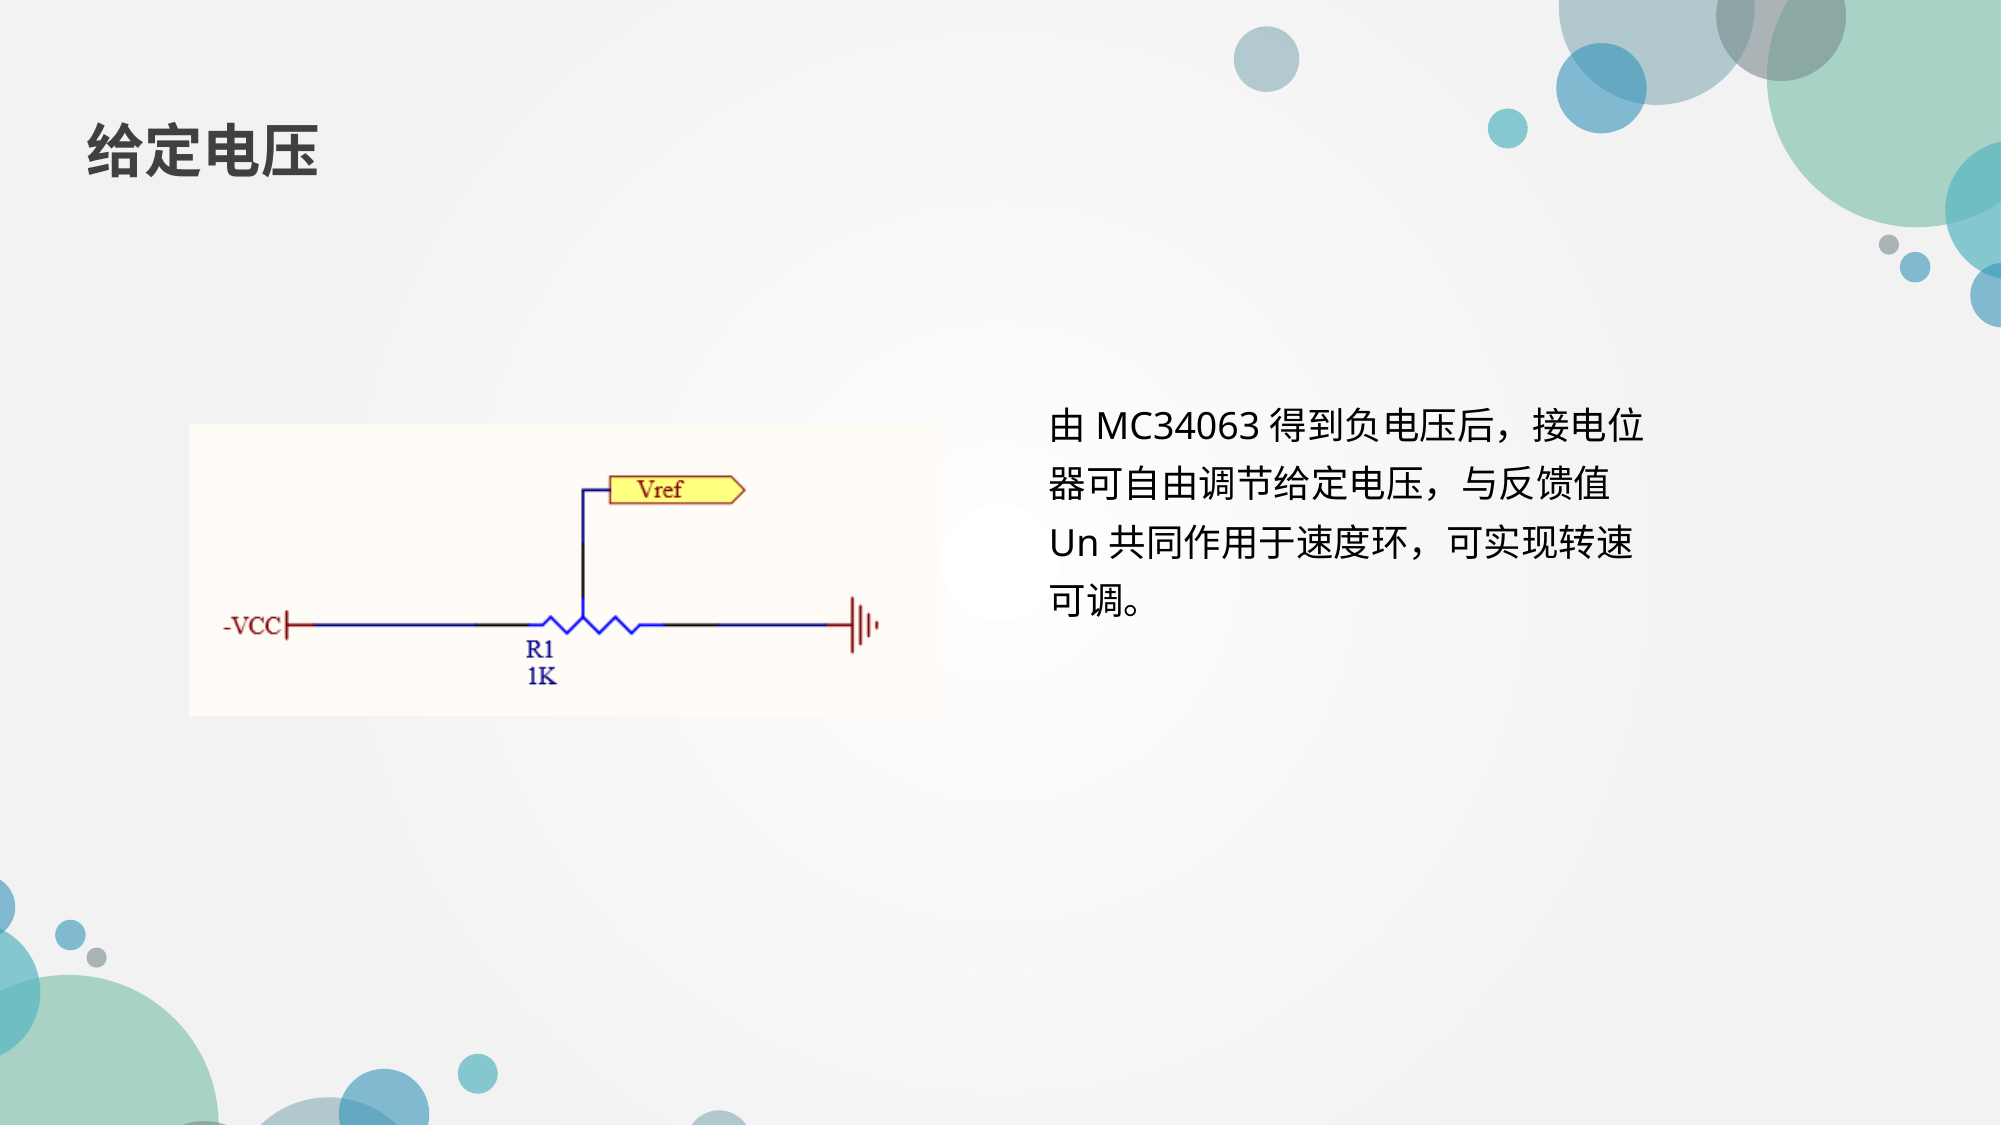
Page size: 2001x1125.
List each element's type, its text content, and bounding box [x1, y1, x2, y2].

text_box 由MC34063得到负电压后，接电位器可自由调节给定电压，与反馈值Un共同作用于速度环，可实现转速可调。 [1034, 380, 1672, 630]
text_box 给定电压 [71, 86, 771, 183]
picture [189, 424, 940, 716]
